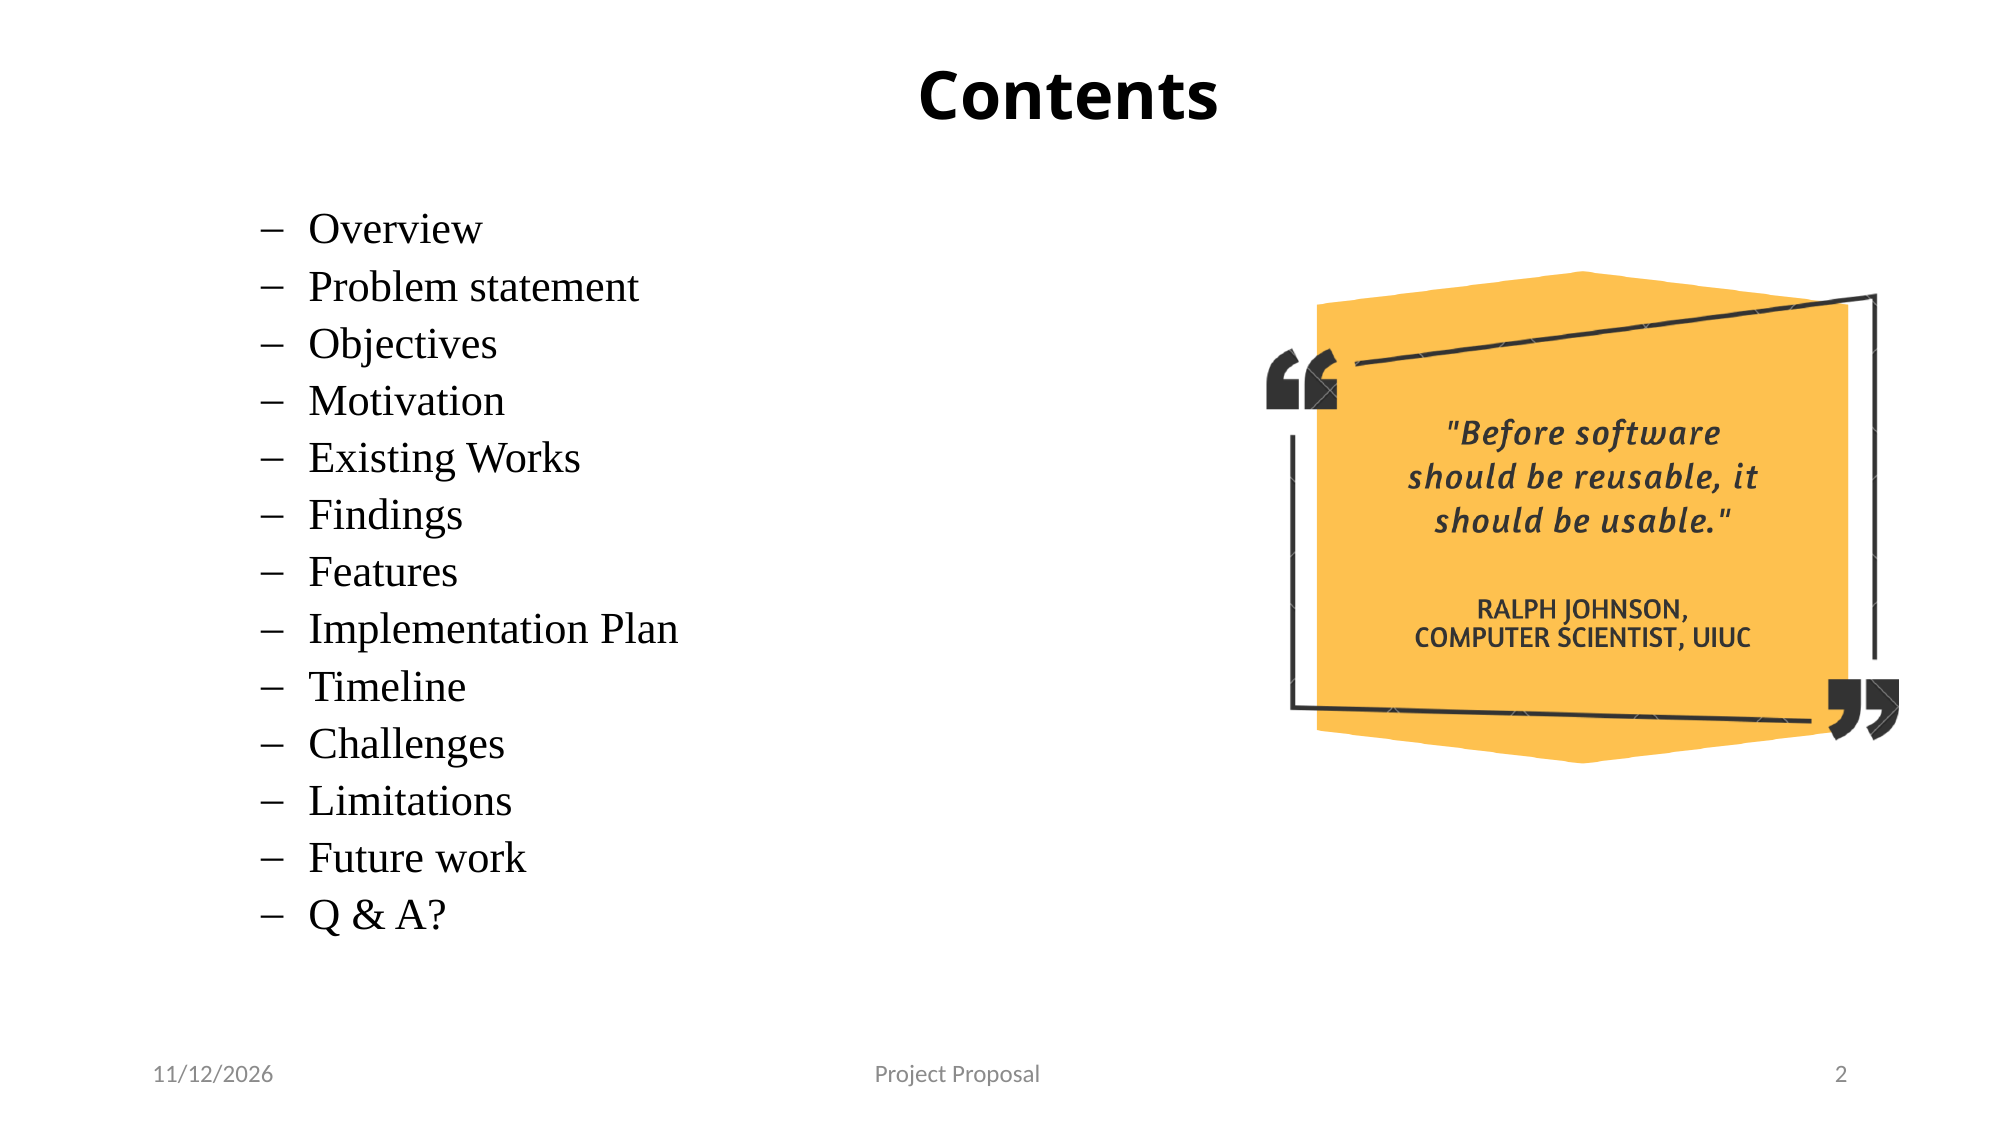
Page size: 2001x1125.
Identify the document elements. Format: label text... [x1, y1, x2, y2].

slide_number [137, 1042, 588, 1103]
list Overview Problem statement Objectives Motivation Existing Works Findings Features Implementation Plan Timeline Challenges Limitations Future work Q & A? [173, 198, 1899, 949]
picture [1245, 179, 1920, 855]
title Contents [902, 24, 1338, 198]
slide_number 2 [1412, 1042, 1863, 1103]
footer Project Proposal [795, 1042, 1121, 1103]
